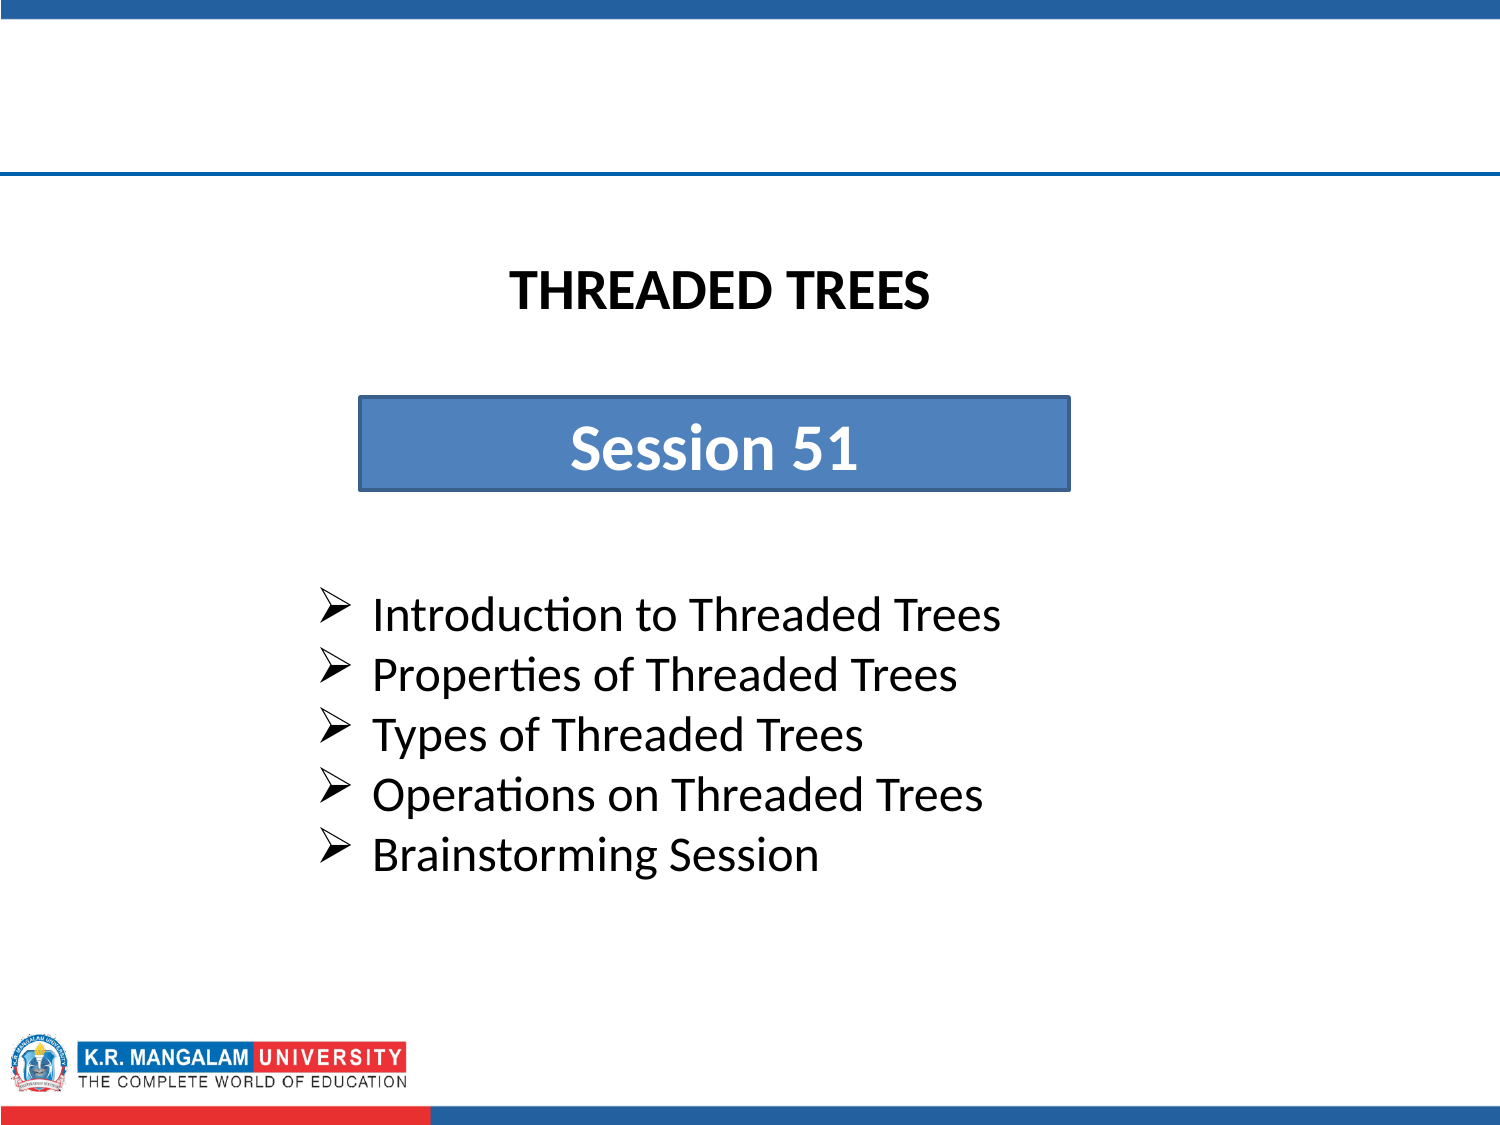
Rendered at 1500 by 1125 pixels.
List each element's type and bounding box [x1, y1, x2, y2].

list [1, 181, 1500, 1125]
list [1, 0, 1500, 173]
picture [11, 1034, 408, 1093]
